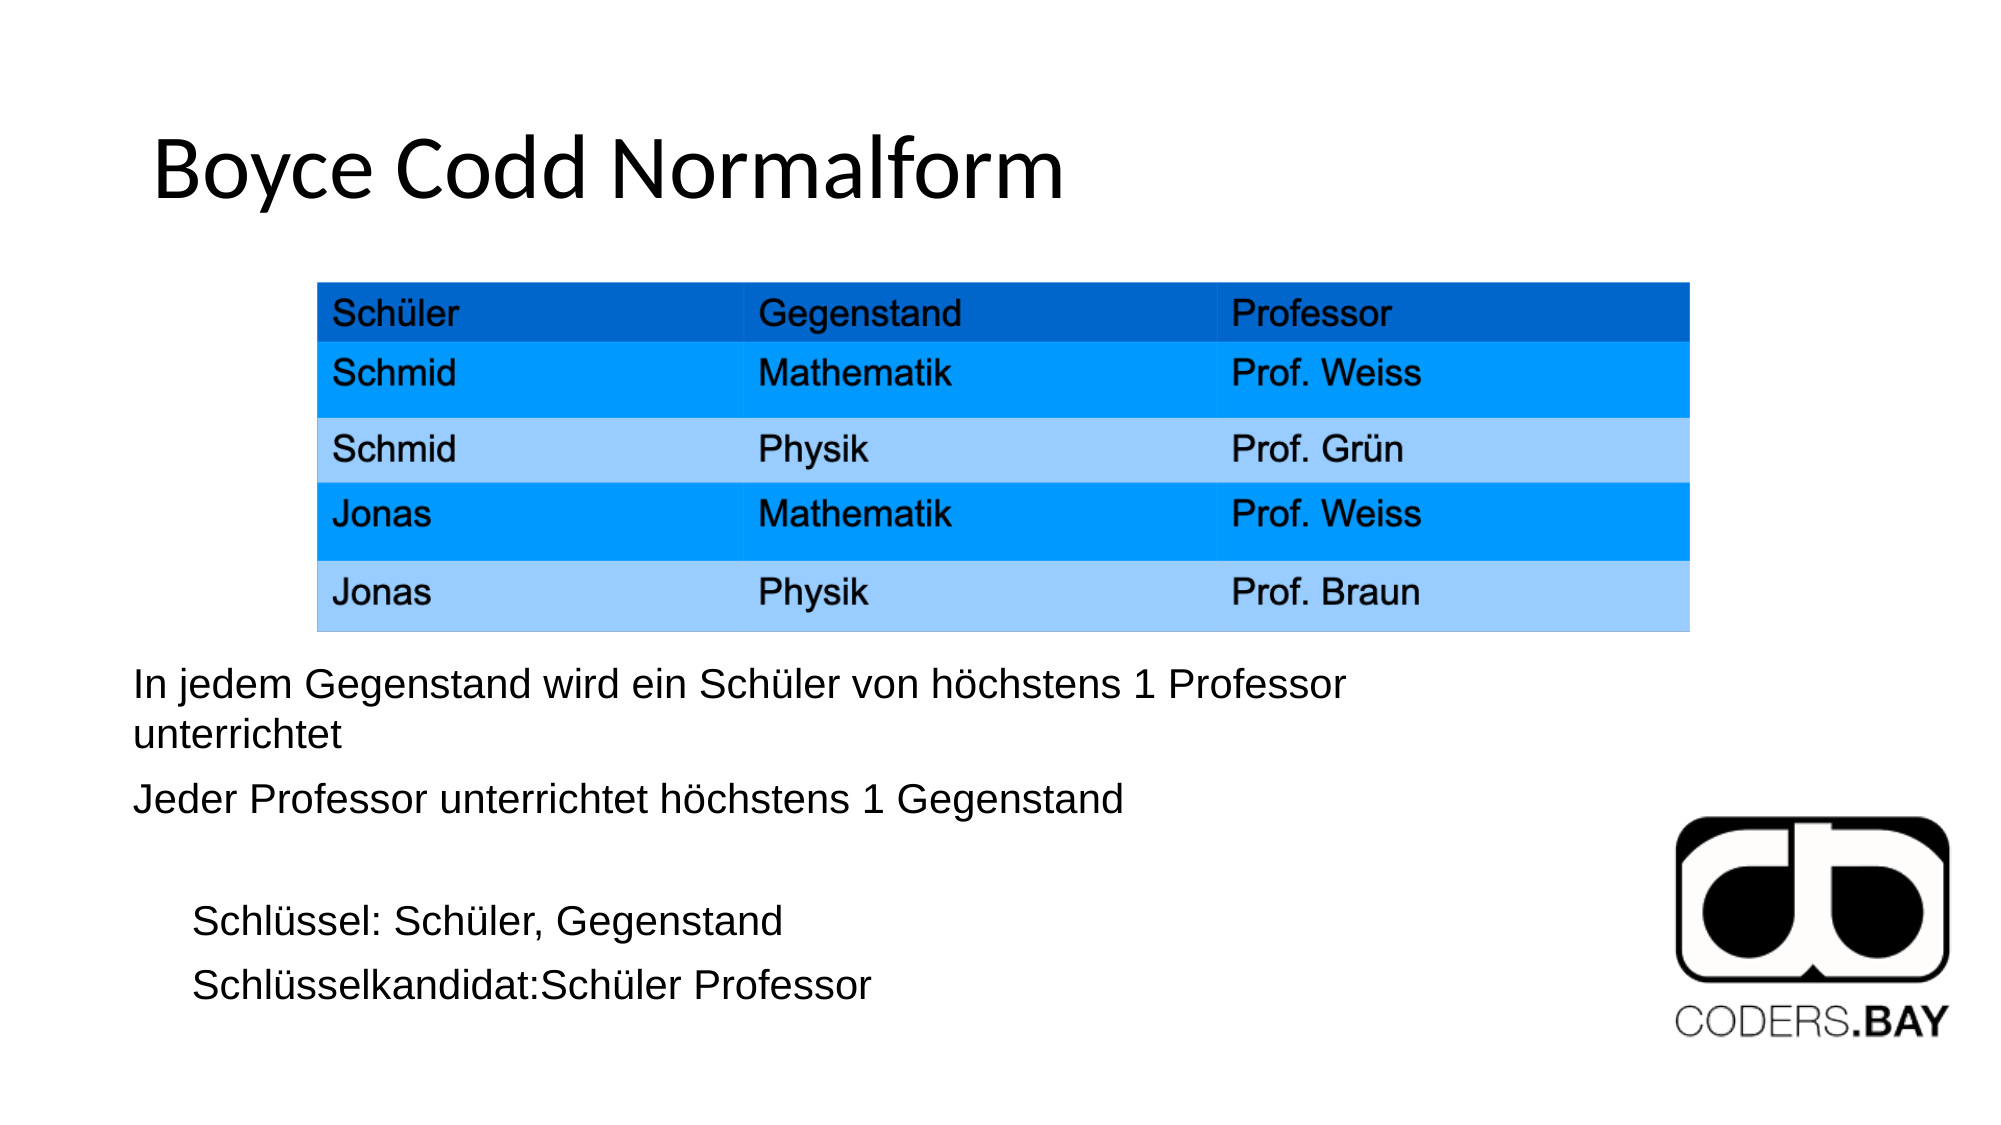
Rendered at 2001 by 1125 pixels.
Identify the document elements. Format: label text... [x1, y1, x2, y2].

text_box In jedem Gegenstand wird ein Schüler von höchstens 1 Professor unterrichtet Jeder Professor unterrichtet höchstens 1 Gegenstand [118, 649, 1472, 932]
picture [1637, 750, 1990, 1103]
text_box Schlüssel: Schüler, Gegenstand Schlüsselkandidat:Schüler Professor [177, 885, 1536, 1050]
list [309, 276, 1691, 636]
title Boyce Codd Normalform [137, 59, 1863, 278]
